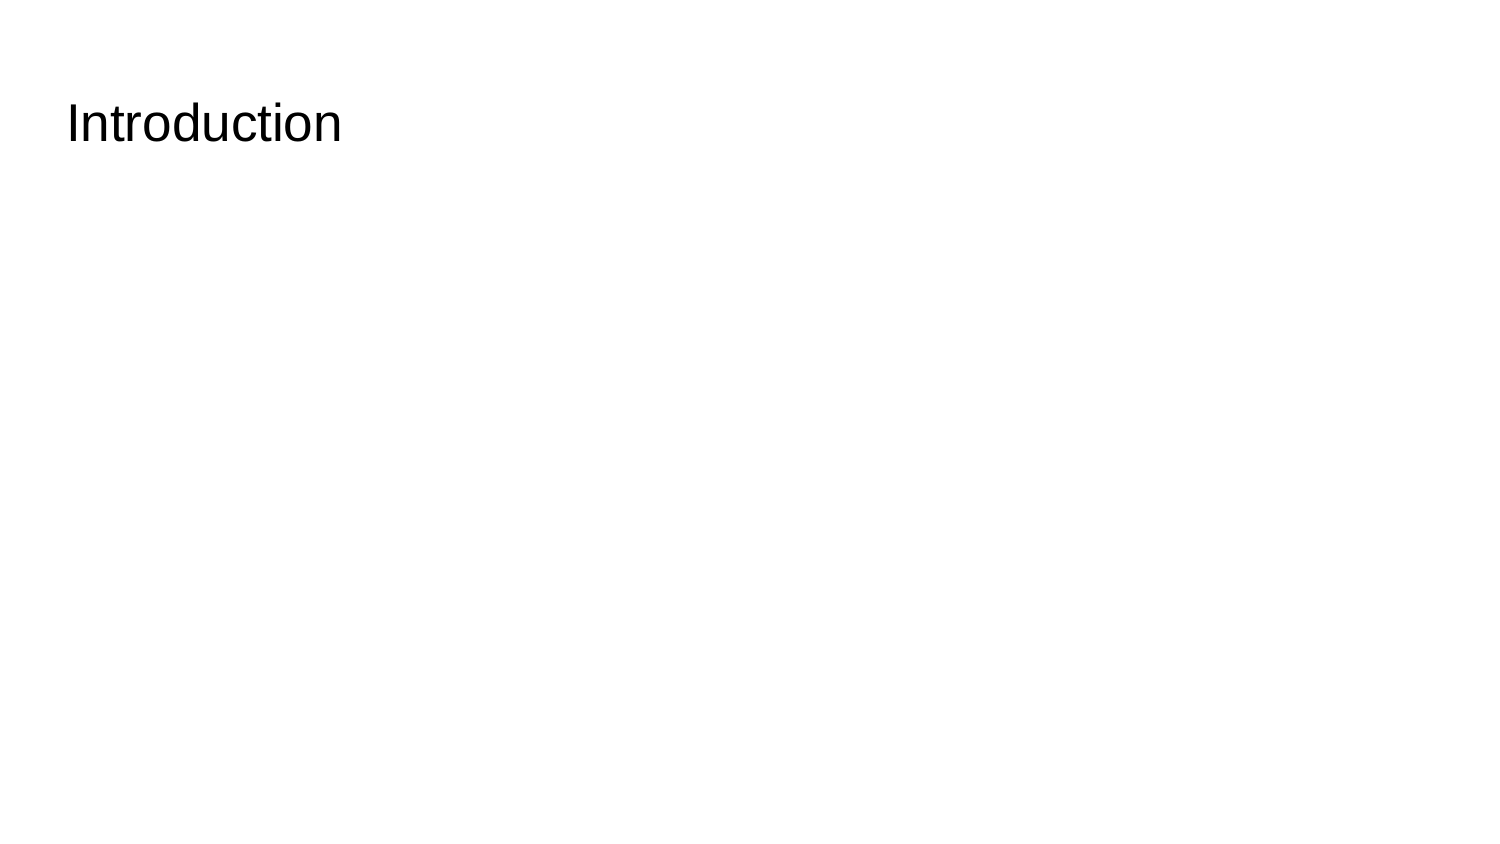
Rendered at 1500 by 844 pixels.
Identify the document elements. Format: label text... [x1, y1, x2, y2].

title Introduction [51, 72, 1449, 167]
